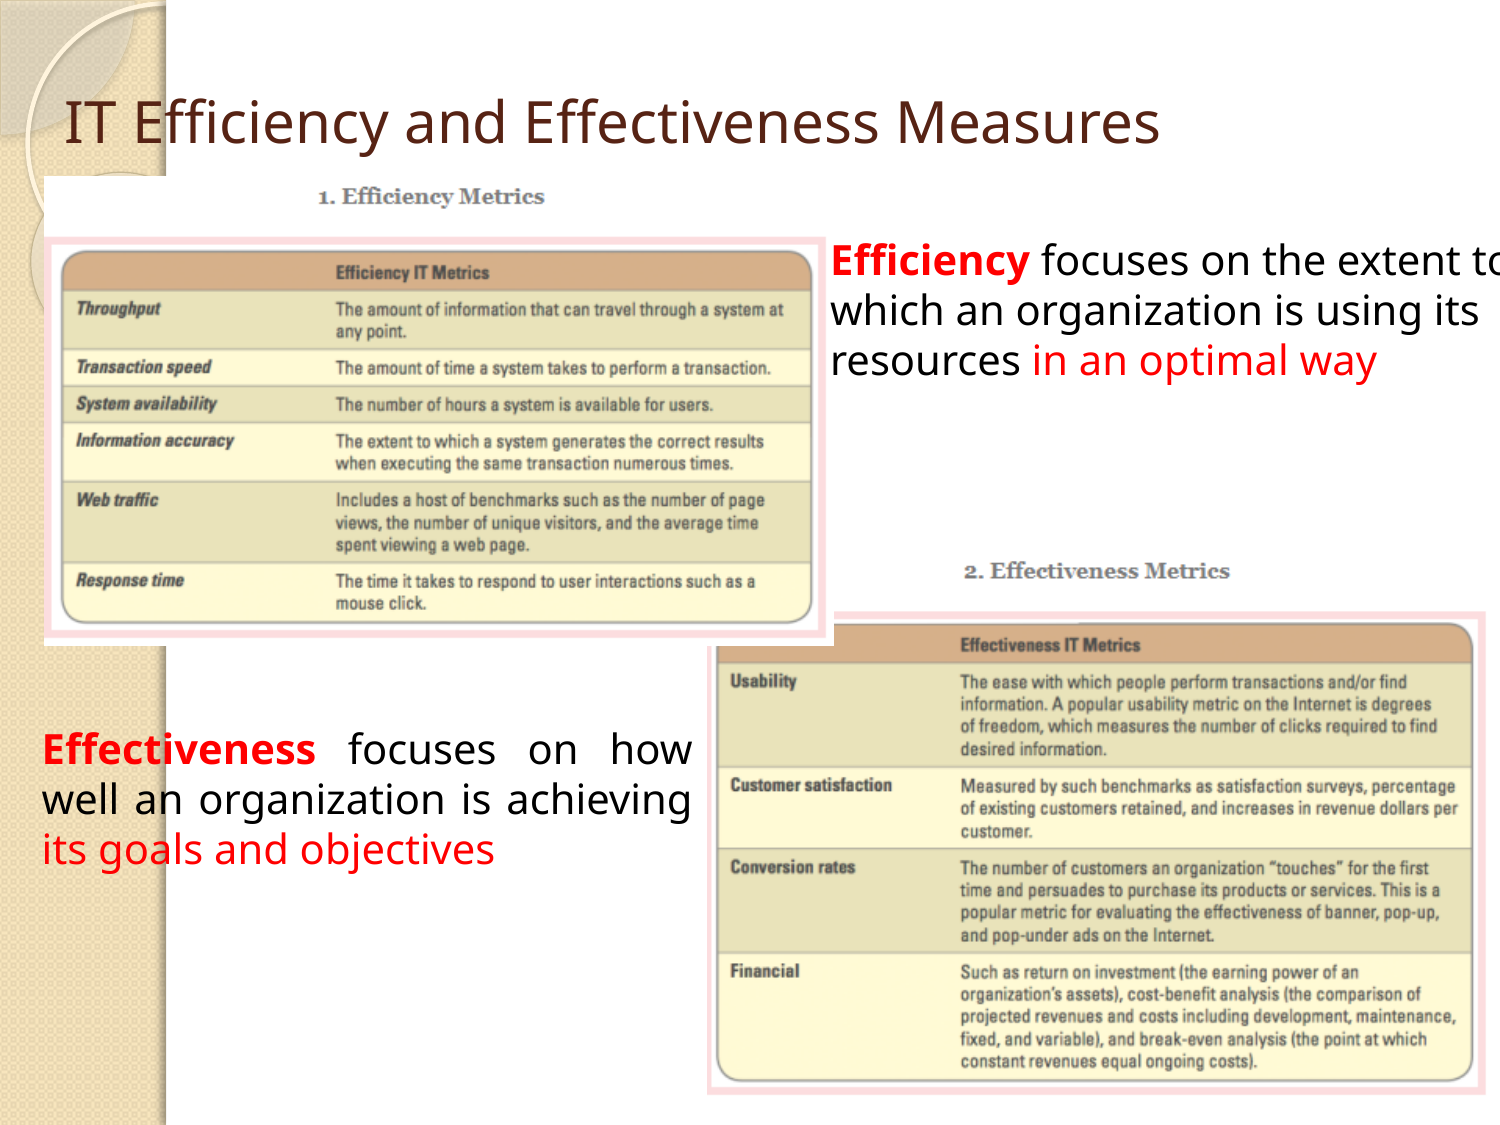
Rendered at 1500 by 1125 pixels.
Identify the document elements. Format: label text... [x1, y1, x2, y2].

picture [44, 176, 1497, 1103]
title IT Efficiency and Effectiveness Measures [50, 12, 1450, 163]
text_box Efficiency focuses on the extent to which an organization is using its resources in an optimal way [839, 226, 1500, 391]
text_box Effectiveness focuses on how well an organization is achieving its goals and objectives [26, 715, 700, 881]
